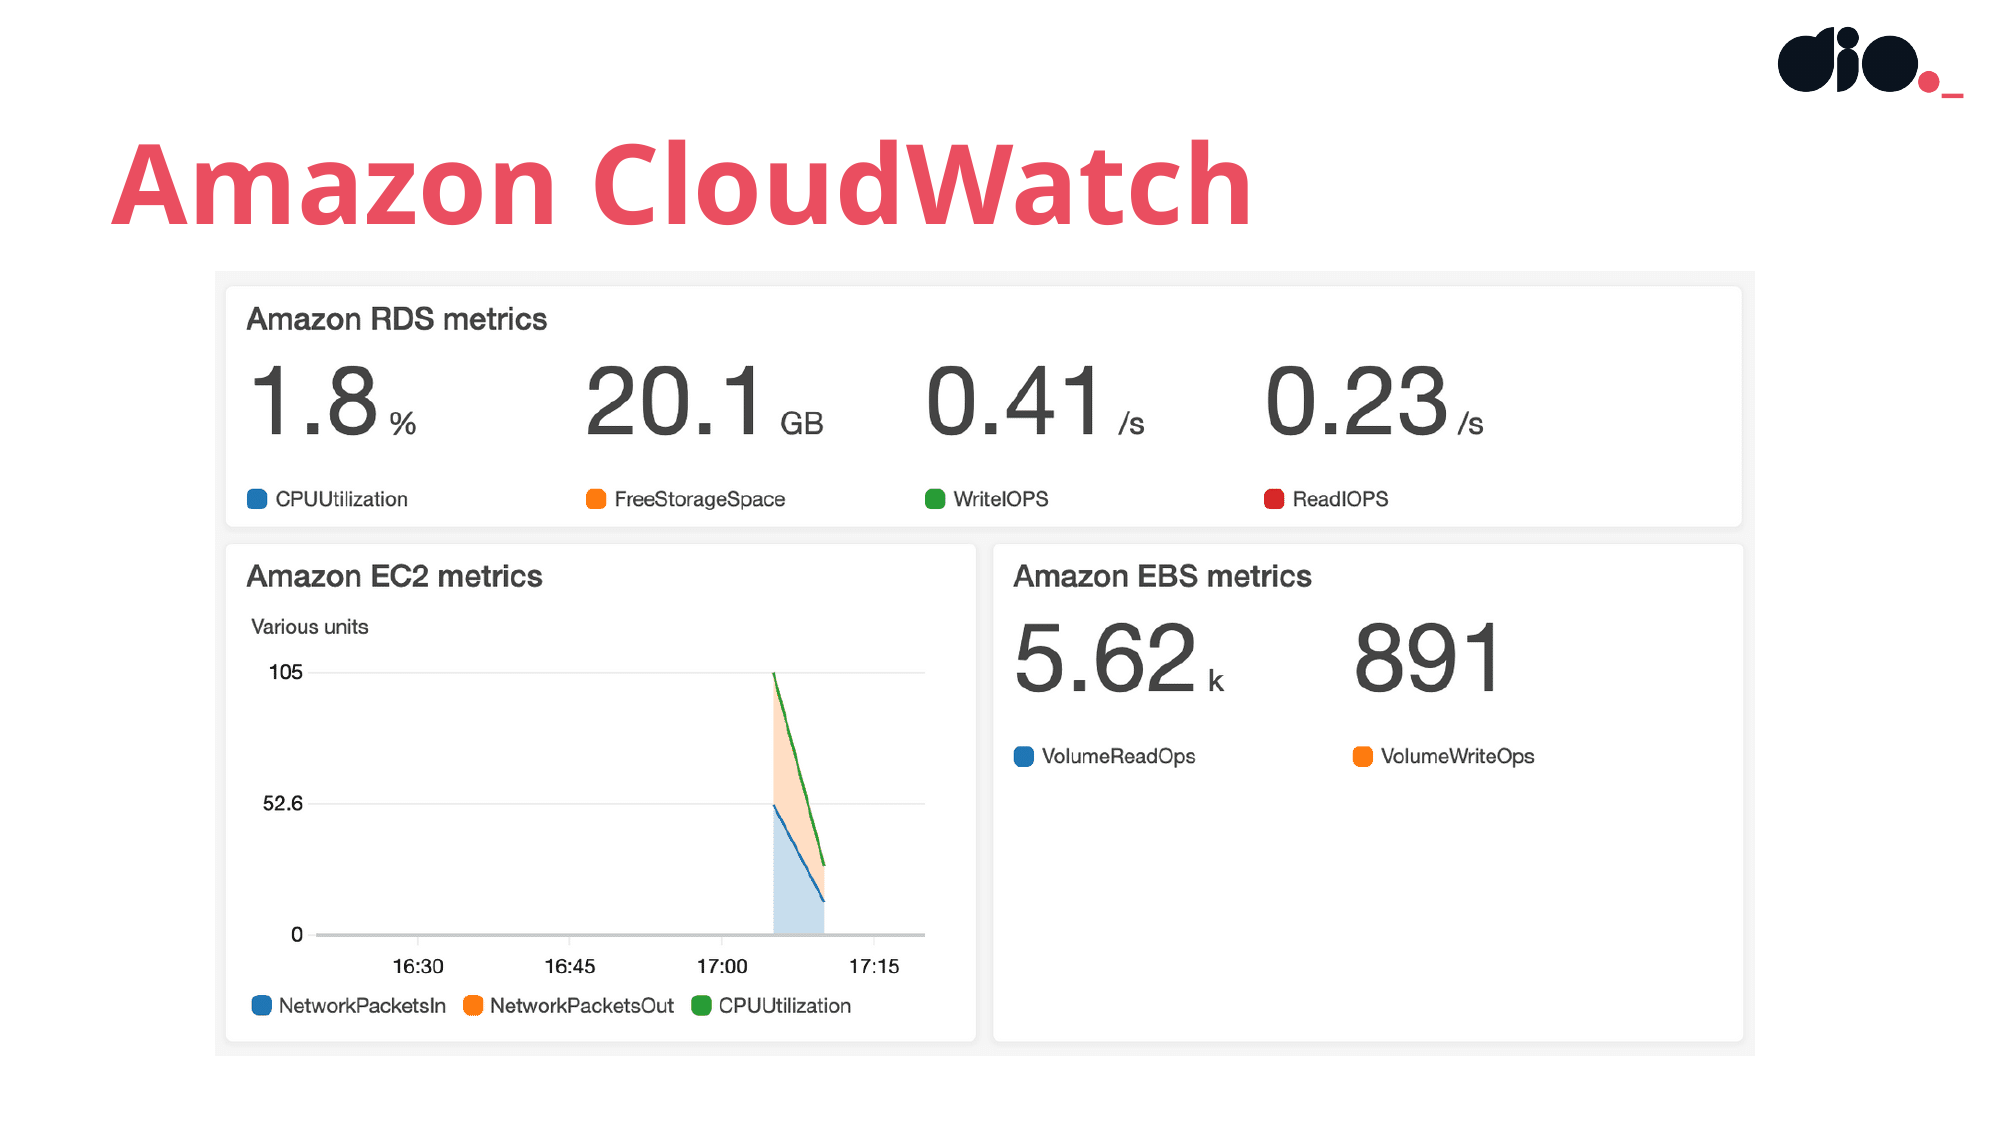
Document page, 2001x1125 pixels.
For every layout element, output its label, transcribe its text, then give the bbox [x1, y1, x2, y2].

text_box Amazon CloudWatch [91, 105, 1966, 237]
picture [1777, 26, 1964, 99]
picture [215, 271, 1755, 1057]
